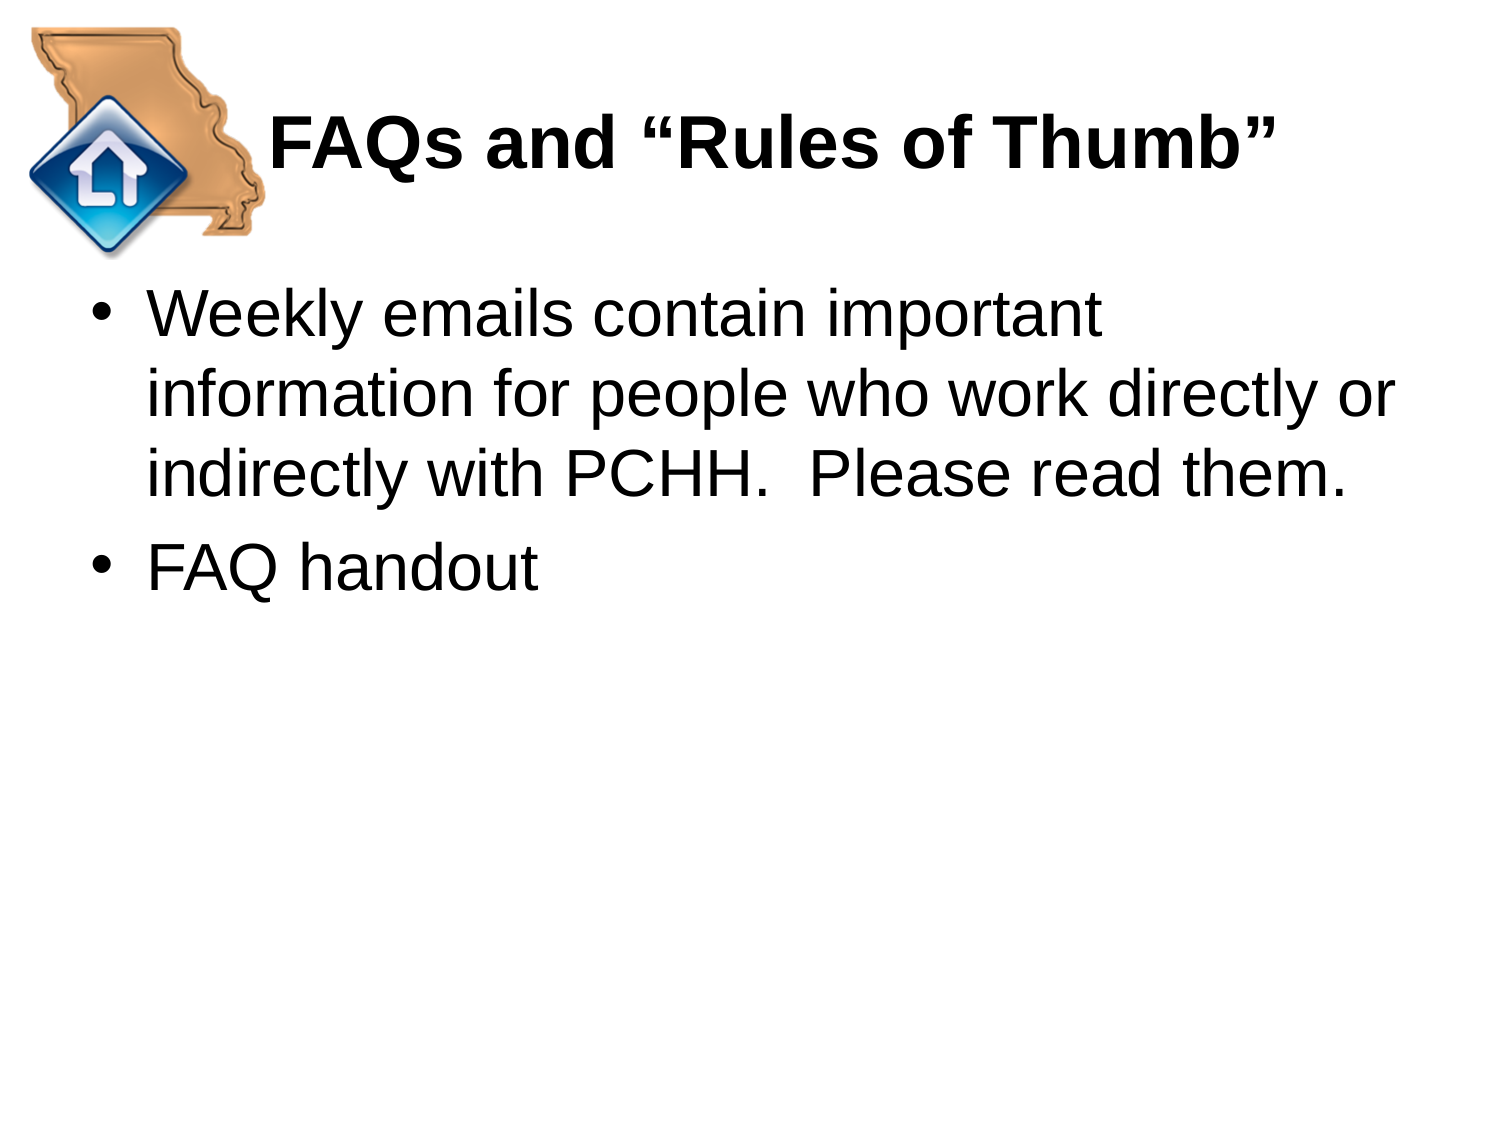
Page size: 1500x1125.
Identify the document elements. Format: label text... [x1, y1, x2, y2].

picture [24, 9, 277, 260]
list Weekly emails contain important information for people who work directly or indirectly with PCHH. Please read them. FAQ handout [75, 262, 1425, 1063]
title FAQs and “Rules of Thumb” [281, 45, 1425, 233]
